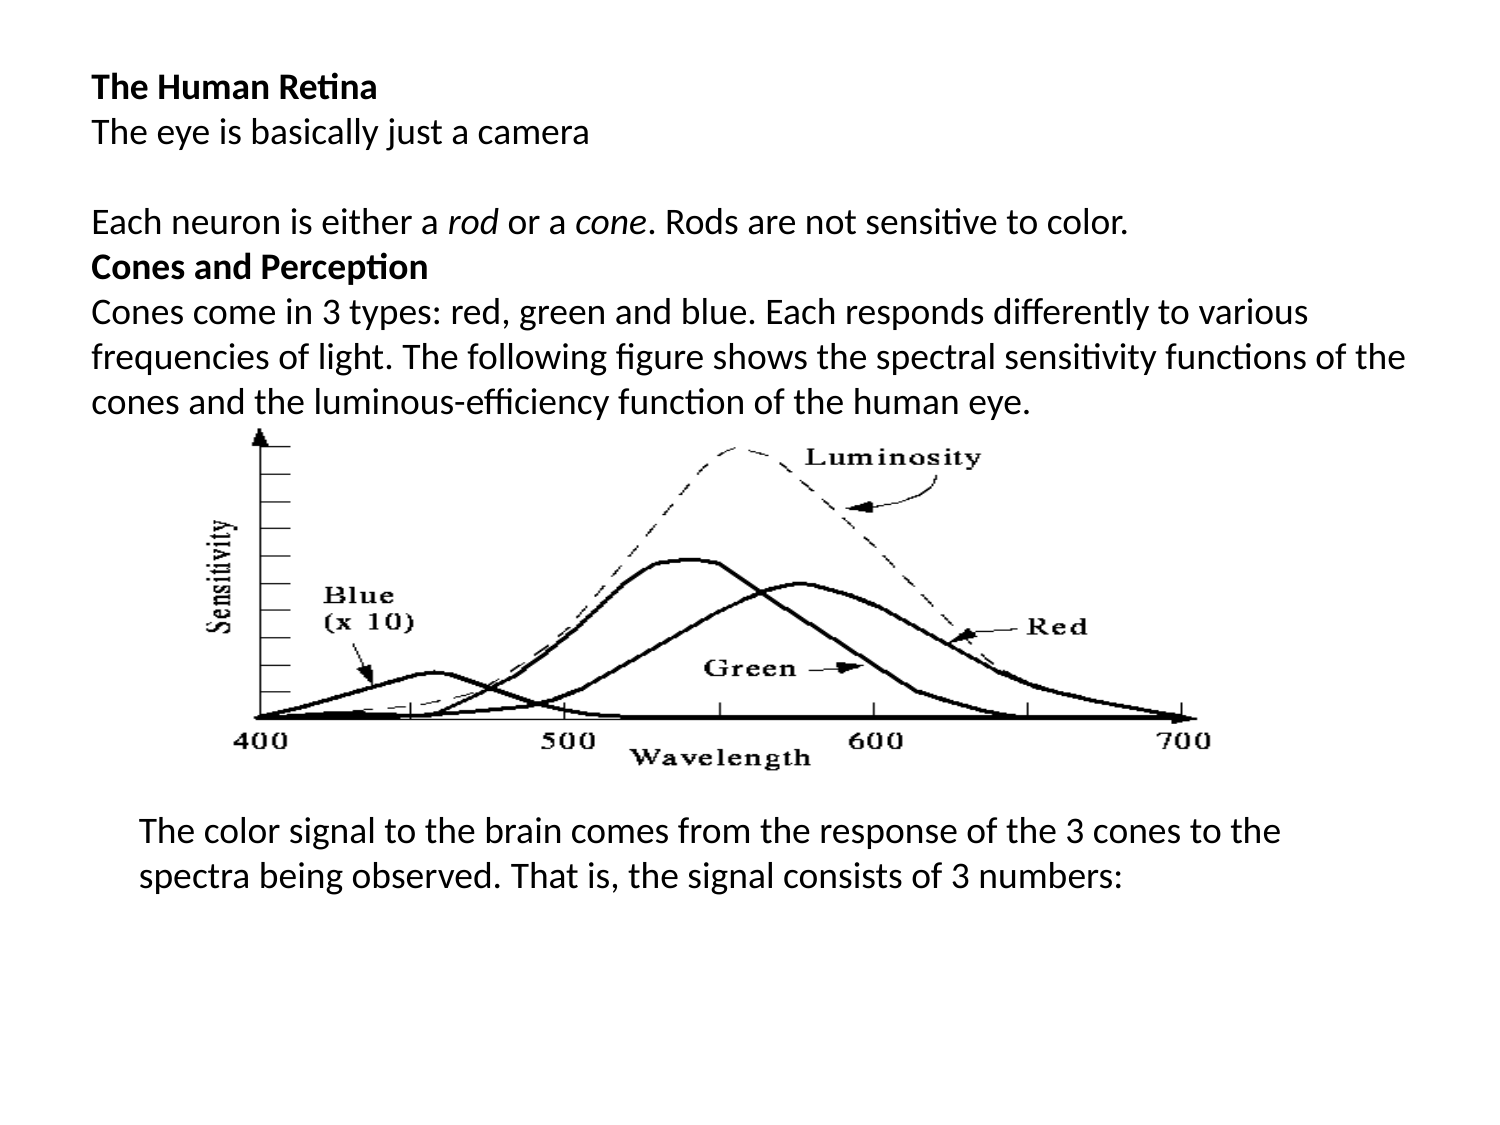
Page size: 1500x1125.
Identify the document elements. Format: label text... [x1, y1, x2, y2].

text_box The color signal to the brain comes from the response of the 3 cones to the spectra being observed. That is, the signal consists of 3 numbers: [123, 798, 1376, 994]
text_box The Human Retina The eye is basically just a camera Each neuron is either a rod or a cone. Rods are not sensitive to color. Cones and Perception Cones come in 3 types: red, green and blue. Each responds differently to various frequencies of light. The following figure shows the spectral sensitivity functions of the cones and the luminous-efficiency function of the human eye. [76, 54, 1471, 520]
picture [202, 426, 1214, 773]
